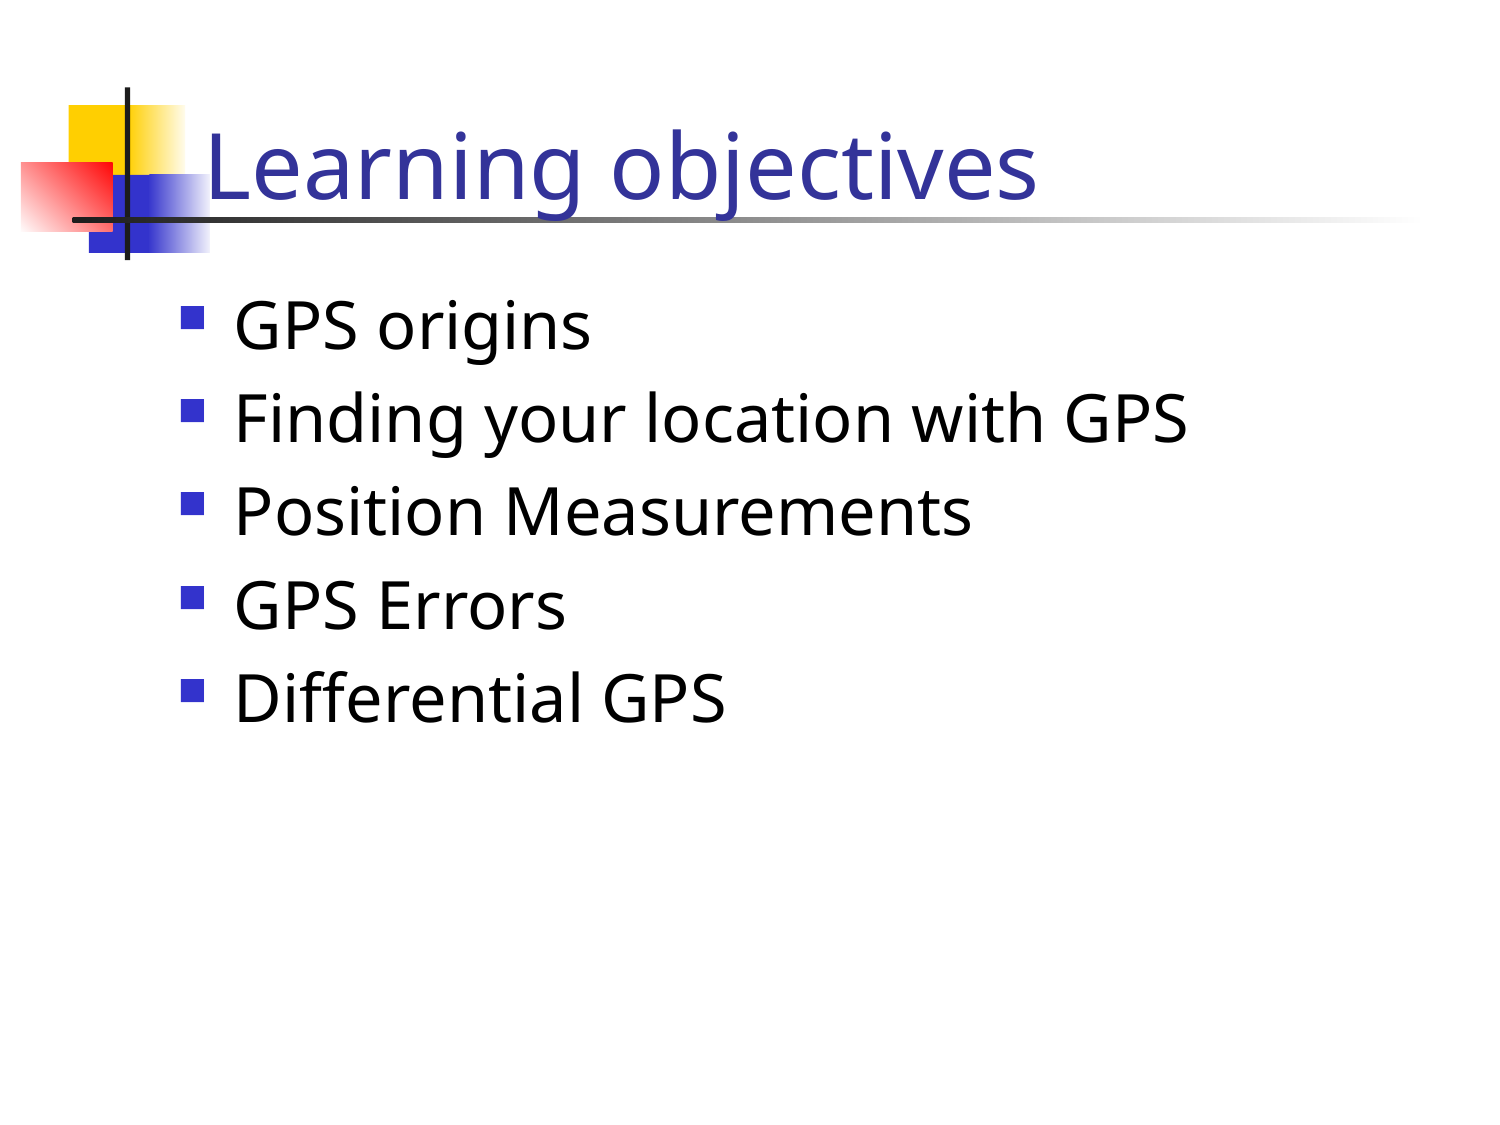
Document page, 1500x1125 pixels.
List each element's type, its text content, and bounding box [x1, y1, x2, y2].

title Learning objectives [188, 37, 1468, 225]
list GPS origins Finding your location with GPS Position Measurements GPS Errors Differential GPS [162, 275, 1438, 950]
